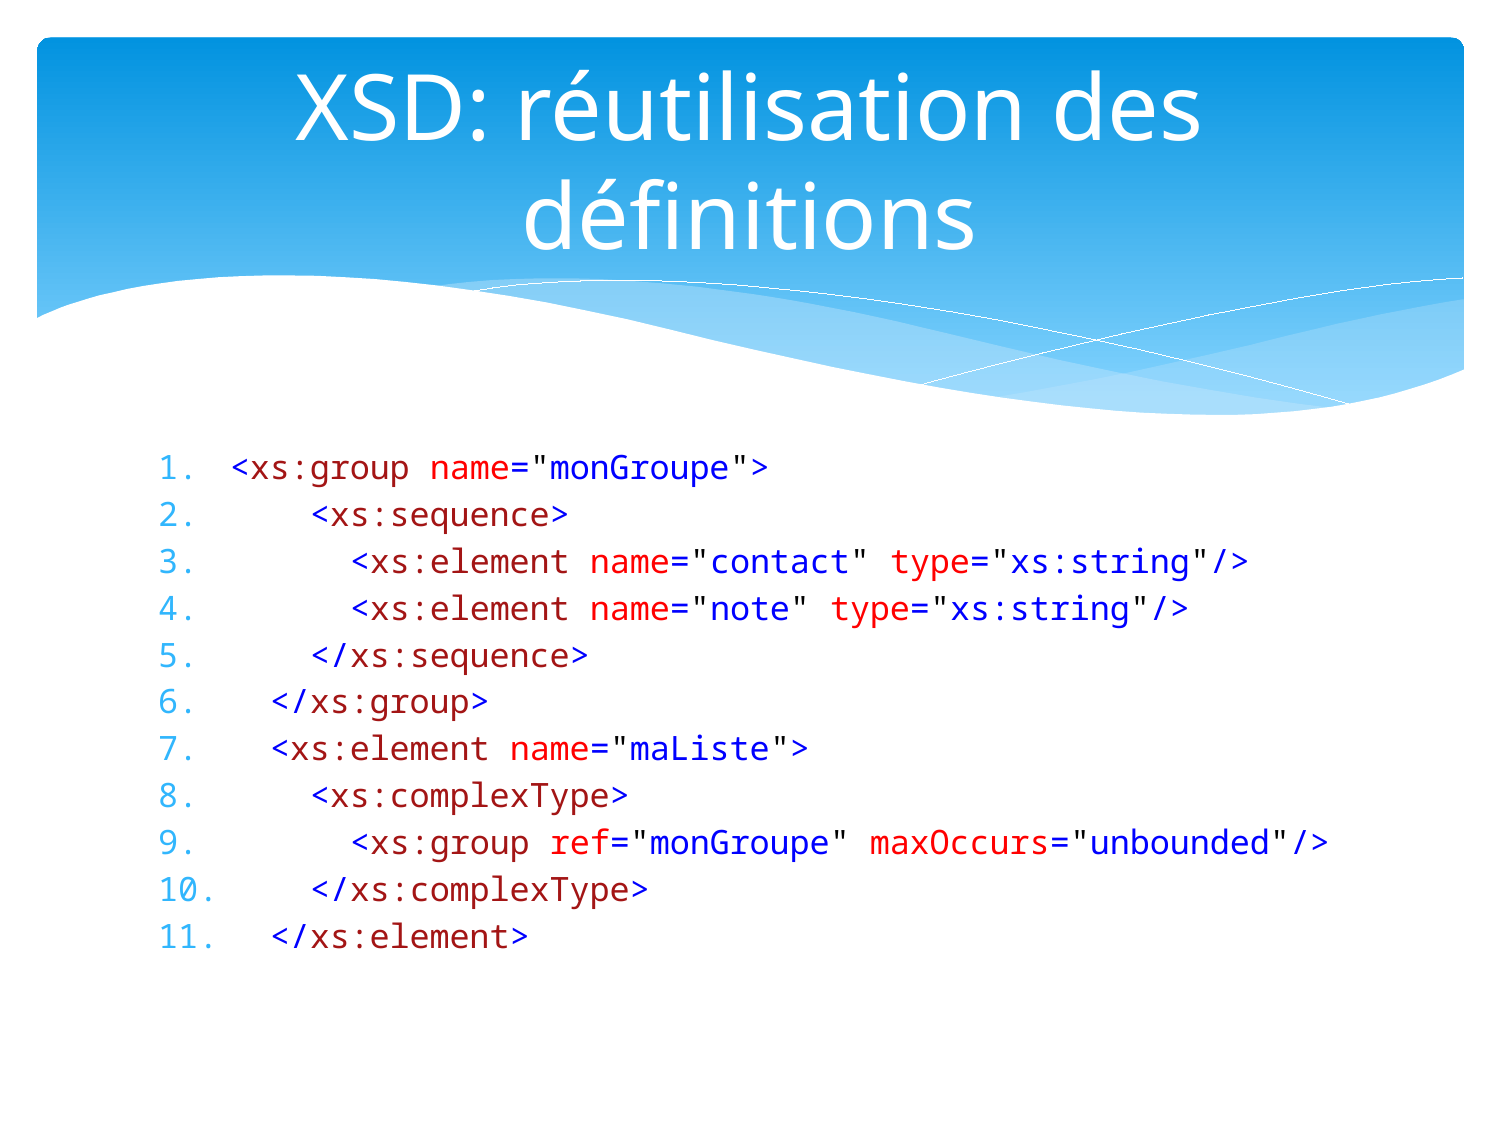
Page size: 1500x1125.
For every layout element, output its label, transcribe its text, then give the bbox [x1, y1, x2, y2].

title XSD: réutilisation des définitions [75, 55, 1425, 261]
list <xs:group name="monGroupe"> <xs:sequence> <xs:element name="contact" type="xs:string"/> <xs:element name="note" type="xs:string"/> </xs:sequence> </xs:group> <xs:element name="maListe"> <xs:complexType> <xs:group ref="monGroupe" maxOccurs="unbounded"/> </xs:complexType> </xs:element> [143, 438, 1359, 1005]
